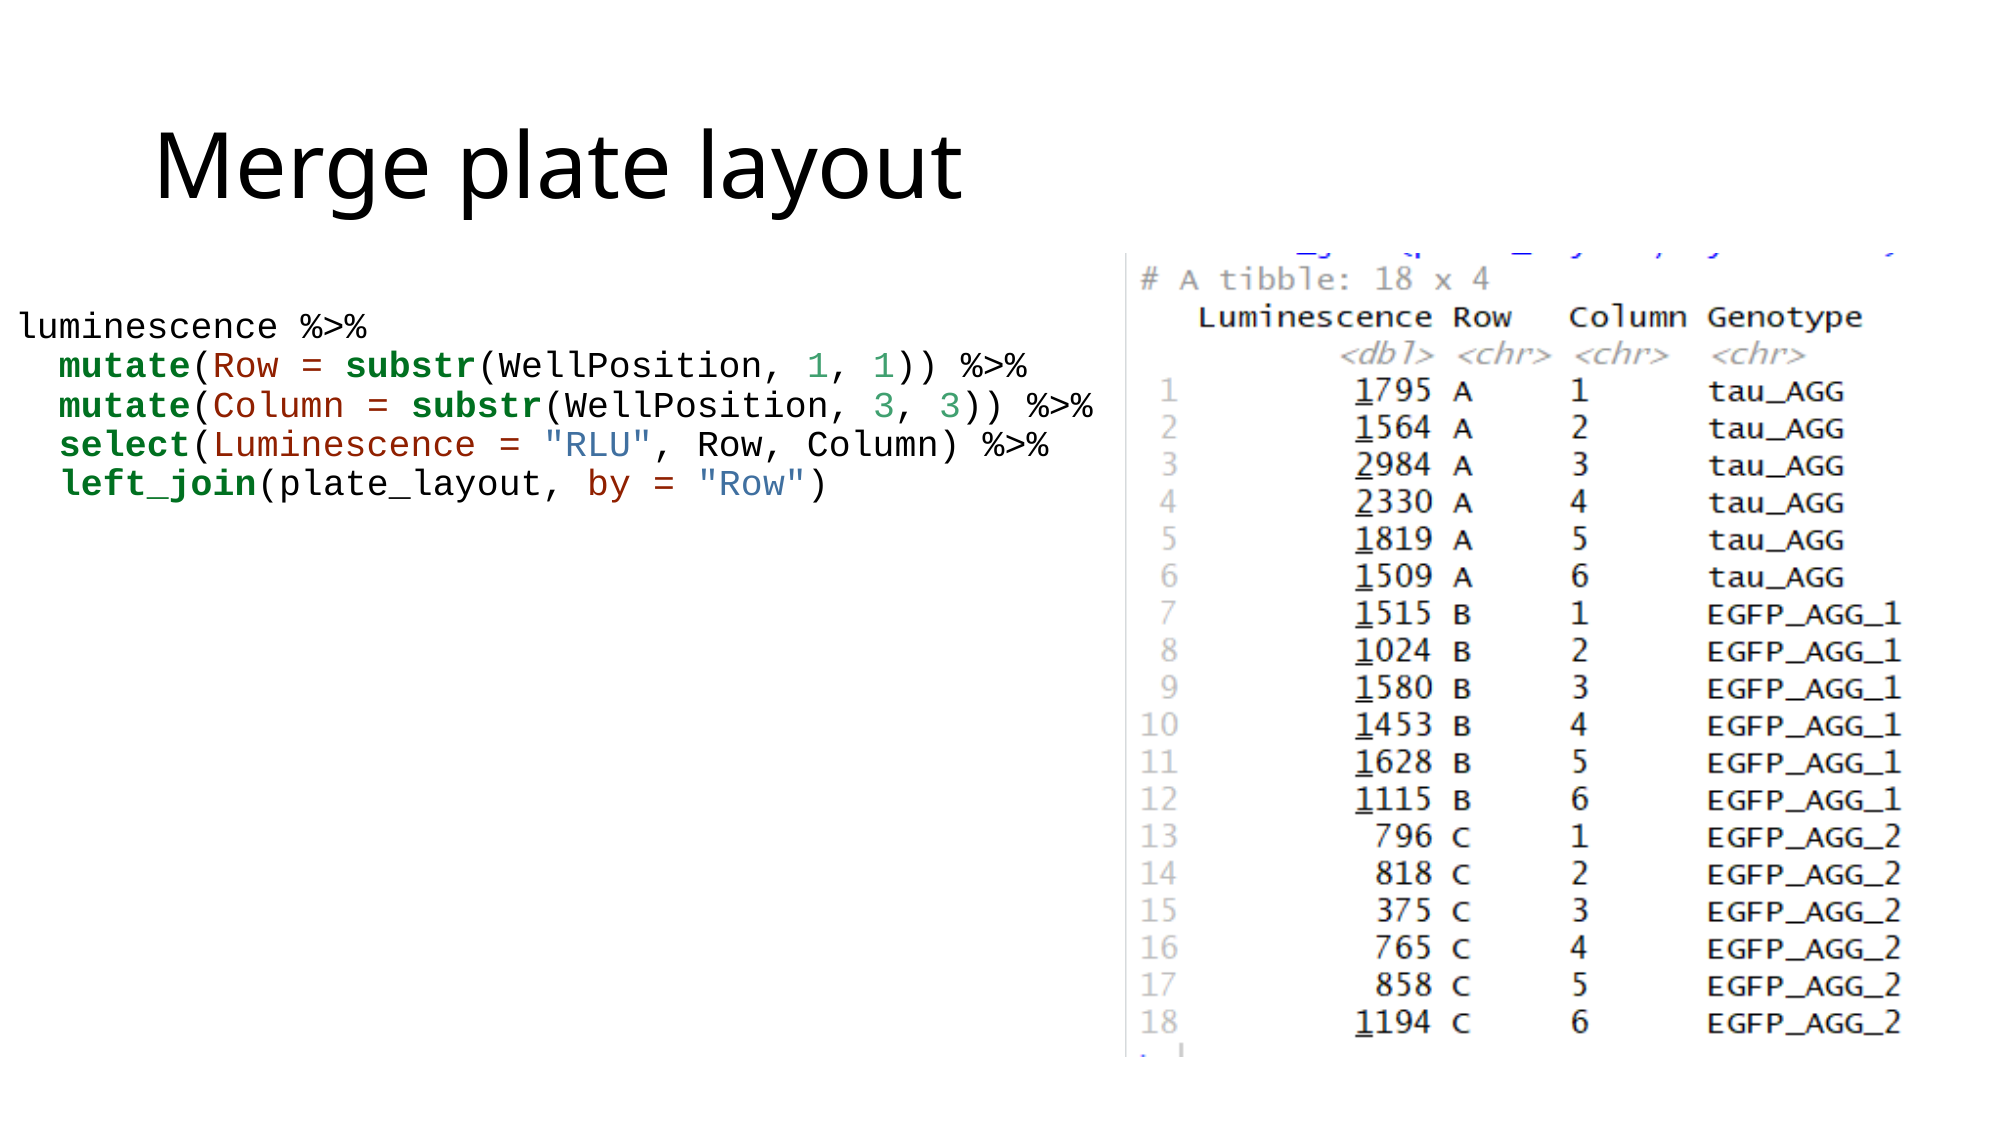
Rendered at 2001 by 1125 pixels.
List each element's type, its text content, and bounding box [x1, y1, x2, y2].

picture [1125, 253, 1960, 1057]
list luminescence %>% mutate(Row = substr(WellPosition, 1, 1)) %>% mutate(Column = substr(WellPosition, 3, 3)) %>% select(Luminescence = "RLU", Row, Column) %>% left_join(plate_layout, by = "Row") [0, 299, 2000, 1103]
title Merge plate layout [137, 59, 1863, 278]
